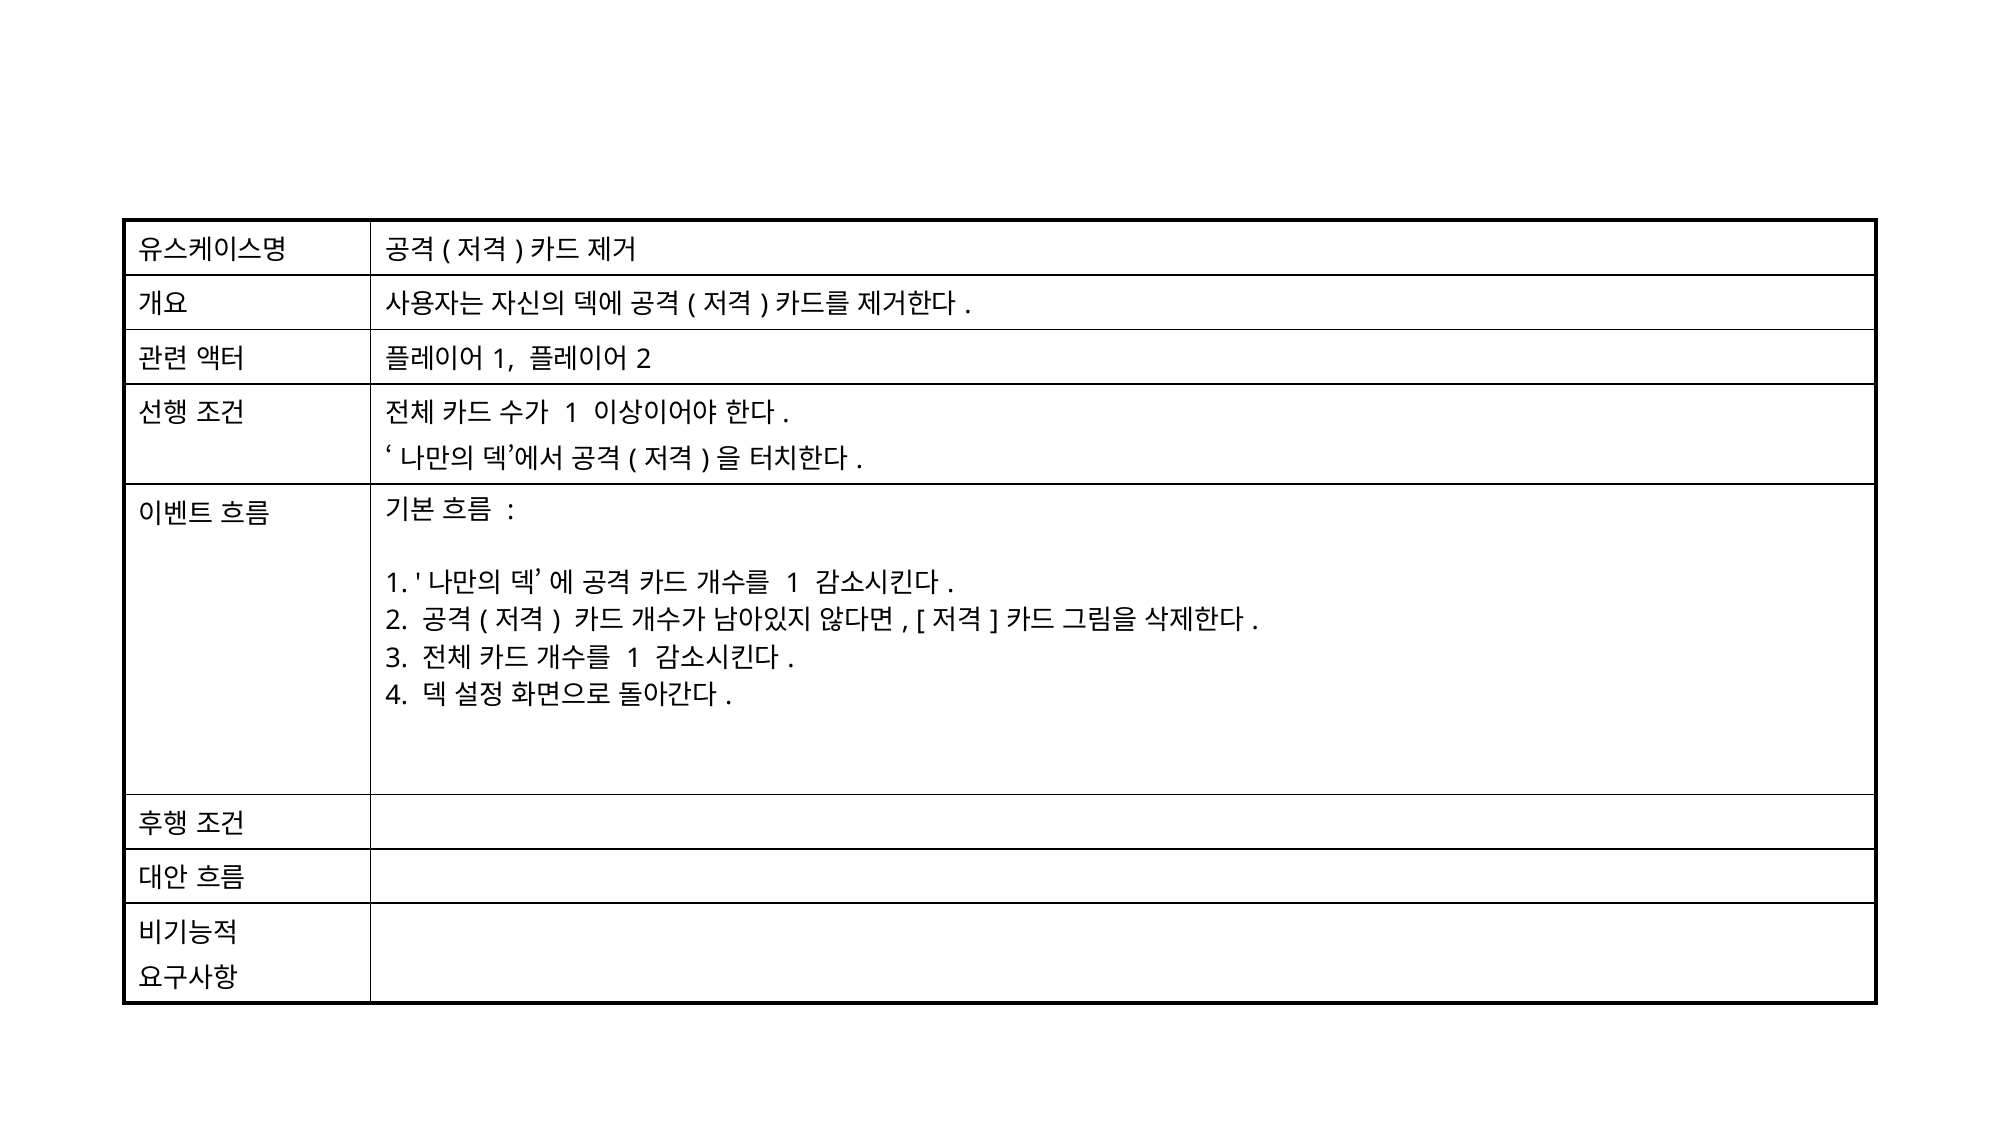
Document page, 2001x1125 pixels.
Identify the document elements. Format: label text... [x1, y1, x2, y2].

table_cell [371, 850, 1874, 902]
table_cell 전체 카드 수가 1 이상이어야 한다. ‘나만의 덱’에서 공격(저격)을 터치한다. [371, 385, 1874, 483]
table_cell 후행 조건 [126, 795, 370, 848]
table_header 공격(저격)카드 제거 [371, 222, 1874, 274]
table_cell 사용자는 자신의 덱에 공격(저격)카드를 제거한다. [371, 276, 1874, 329]
table_cell 비기능적 요구사항 [126, 904, 370, 1001]
table_cell 대안 흐름 [126, 850, 370, 902]
table_cell 플레이어1, 플레이어2 [371, 330, 1874, 383]
table_header 유스케이스명 [126, 222, 370, 274]
table_cell 개요 [126, 276, 370, 329]
table_cell 선행 조건 [126, 385, 370, 483]
table_cell 관련 액터 [126, 330, 370, 383]
table_cell 이벤트 흐름 [126, 485, 370, 794]
table_cell [371, 904, 1874, 1001]
table_cell [371, 795, 1874, 848]
table_cell 기본 흐름 : 1. '나만의 덱’ 에 공격 카드 개수를 1 감소시킨다. 2. 공격(저격) 카드 개수가 남아있지 않다면, [저격]카드 그림을 삭제한다. 3. 전체 카드 개수를 1 감소시킨다. 4. 덱 설정 화면으로 돌아간다. [371, 485, 1874, 794]
